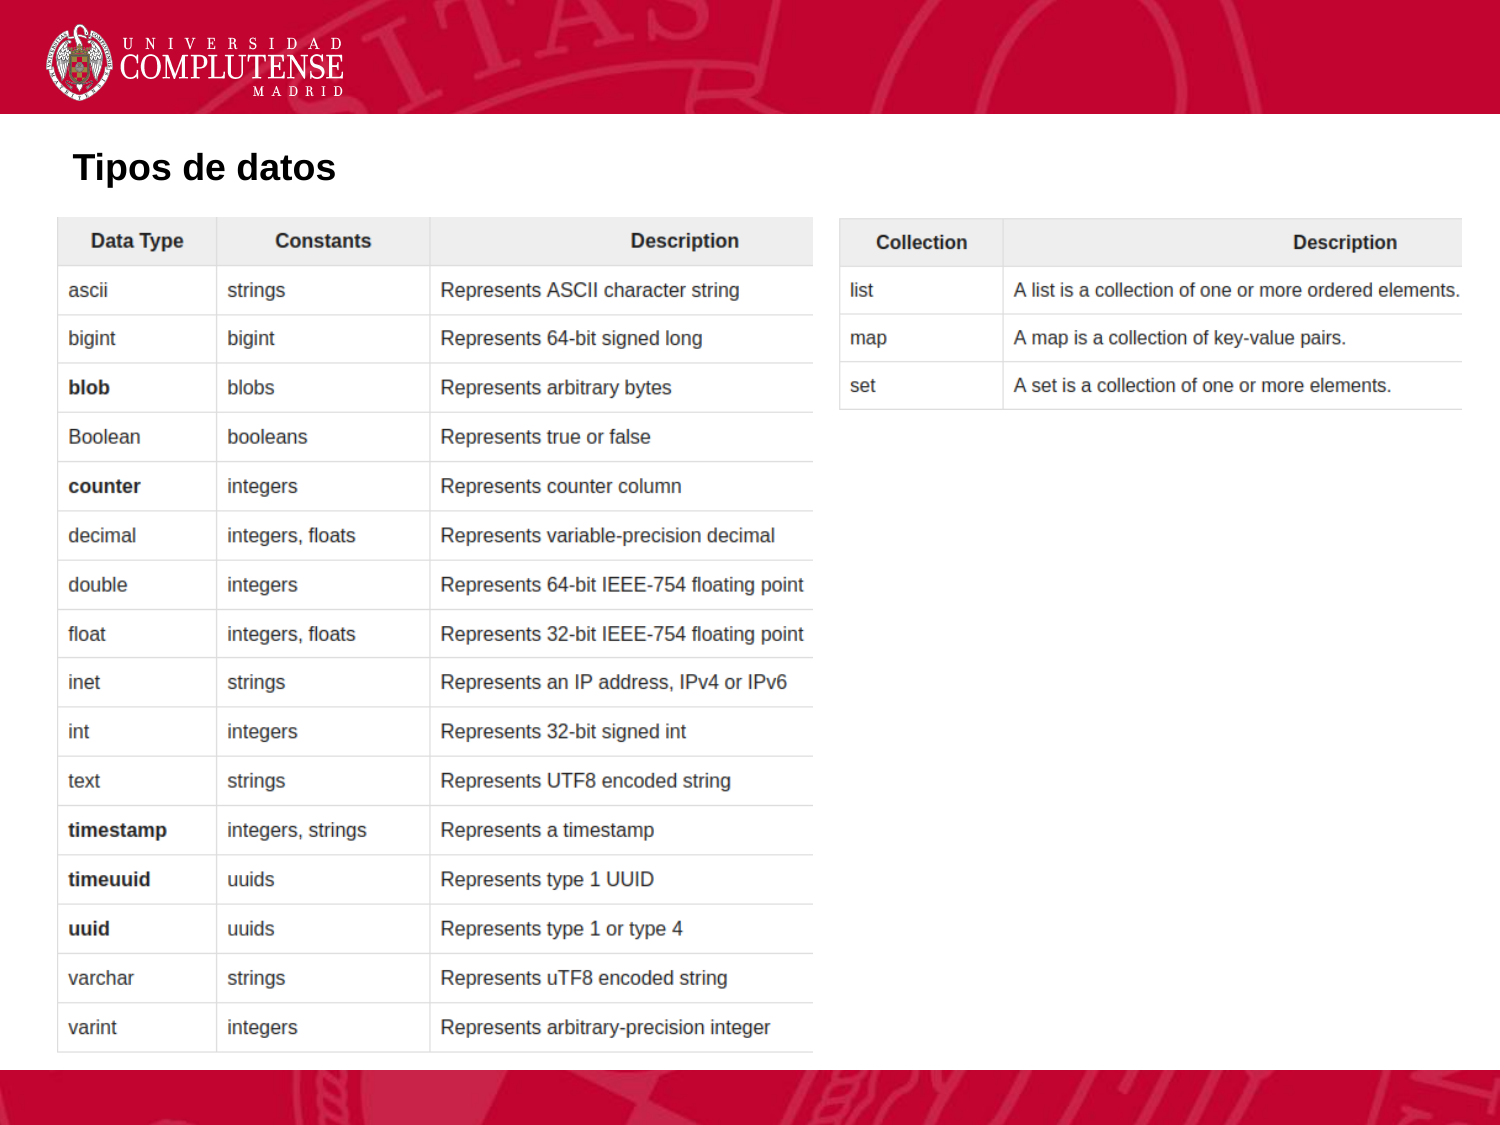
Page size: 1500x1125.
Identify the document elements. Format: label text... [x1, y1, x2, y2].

text_box Tipos de datos [57, 128, 1443, 1054]
picture [837, 217, 1462, 410]
picture [57, 217, 813, 1055]
picture [0, 1070, 1500, 1125]
picture [0, 0, 1500, 114]
